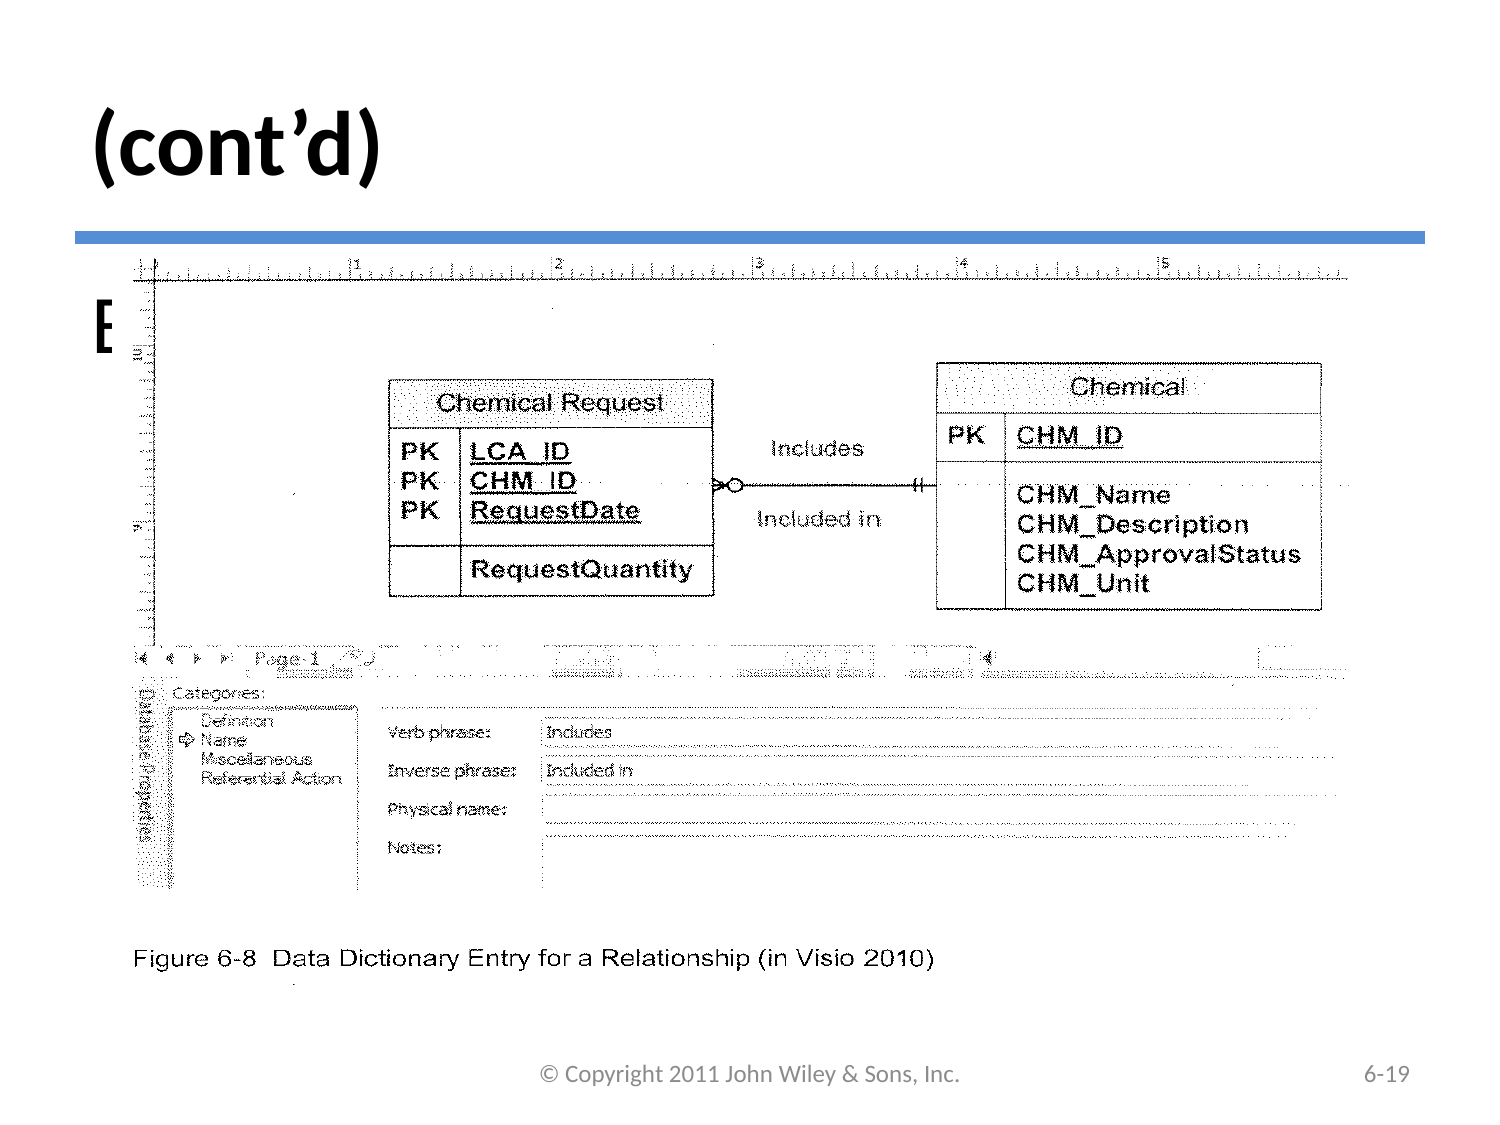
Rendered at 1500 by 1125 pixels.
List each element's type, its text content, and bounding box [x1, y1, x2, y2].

slide_number 6-18 [1074, 1042, 1425, 1103]
list Example of Data Dictionary of Entry for Relationship [74, 262, 1426, 1006]
picture [112, 249, 1417, 994]
title (cont’d) [74, 44, 1426, 233]
footer © Copyright 2011 John Wiley & Sons, Inc. [512, 1042, 988, 1103]
